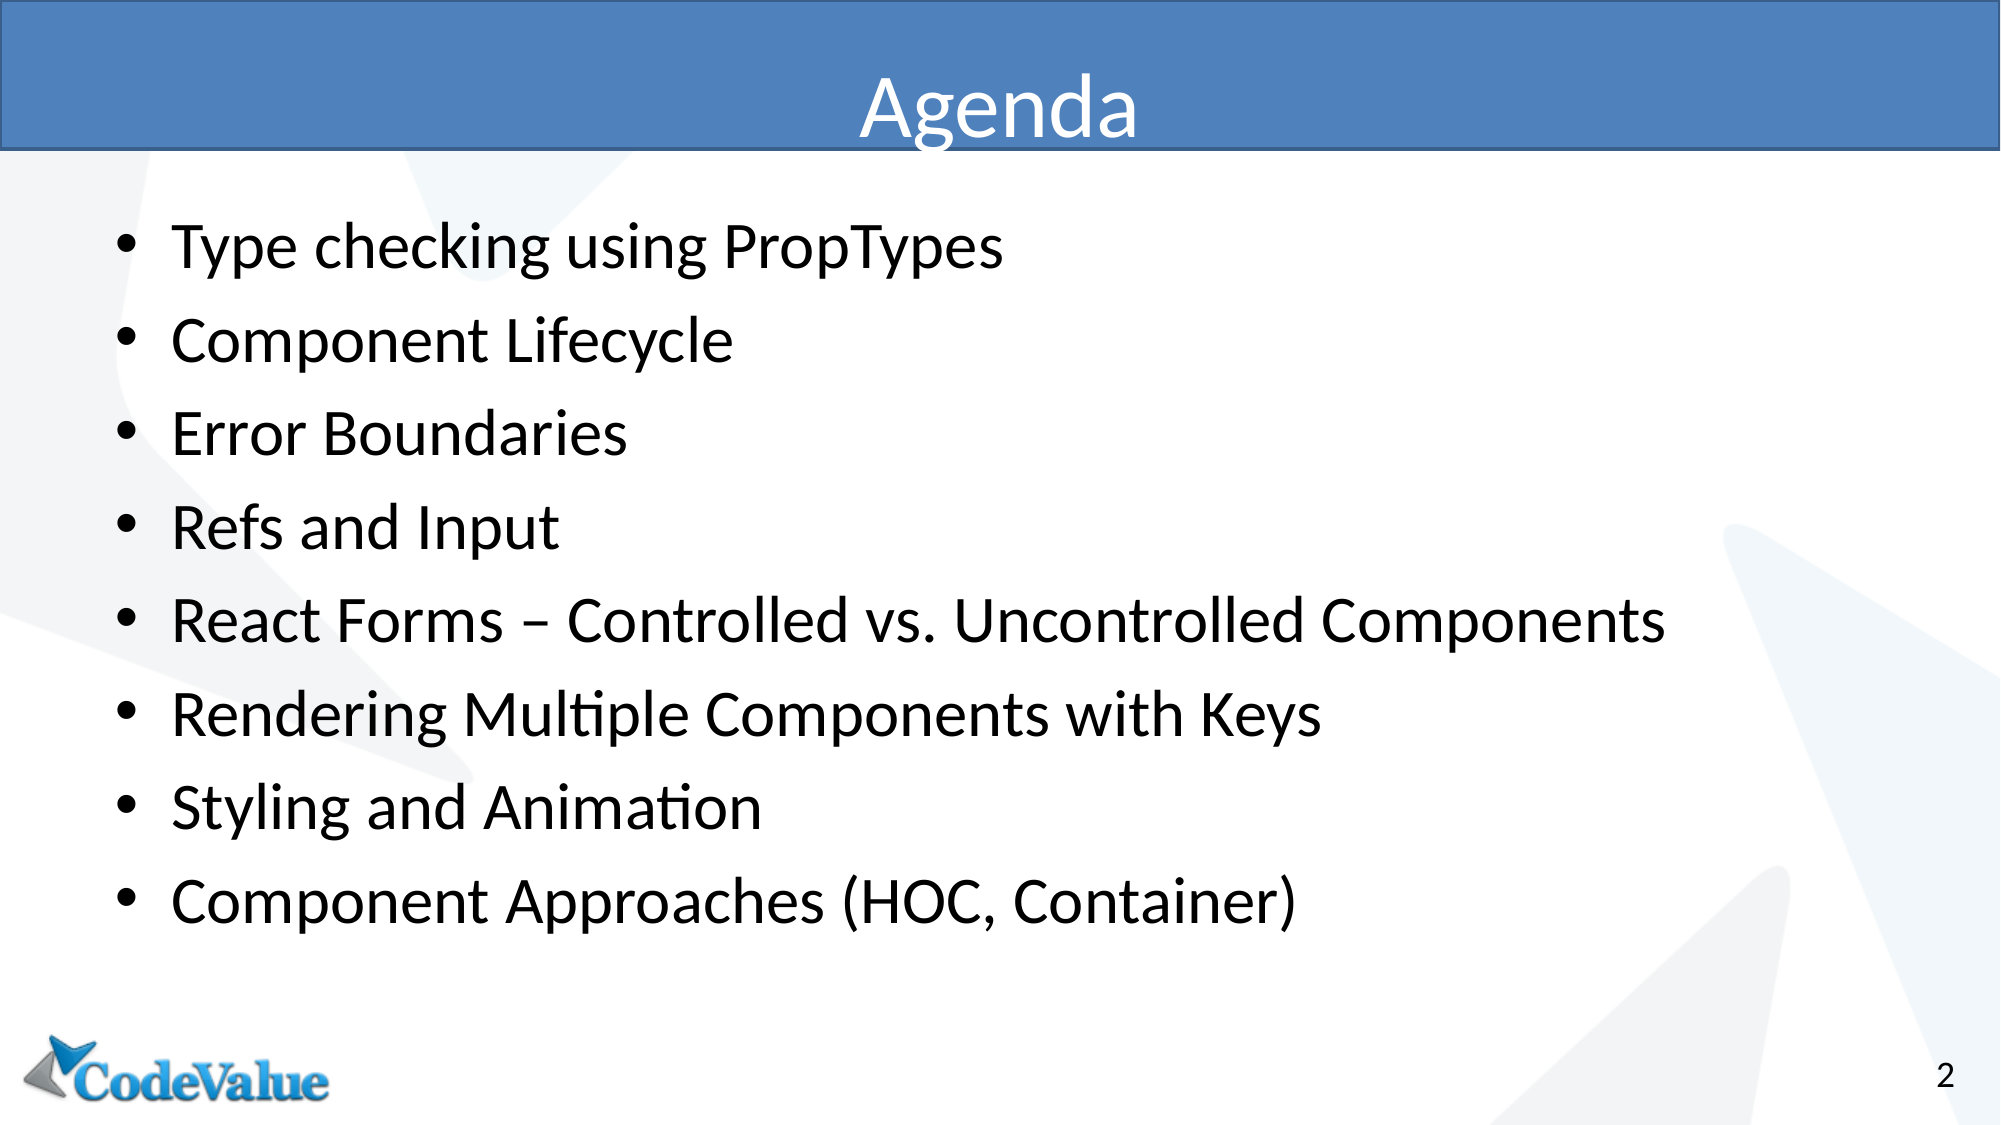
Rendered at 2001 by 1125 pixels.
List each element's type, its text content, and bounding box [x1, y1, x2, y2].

list Type checking using PropTypes Component Lifecycle Error Boundaries Refs and Input React Forms – Controlled vs. Uncontrolled Components Rendering Multiple Components with Keys Styling and Animation Component Approaches (HOC, Container) [99, 194, 1900, 1005]
title Agenda [99, 7, 1900, 194]
picture [0, 151, 2001, 1125]
